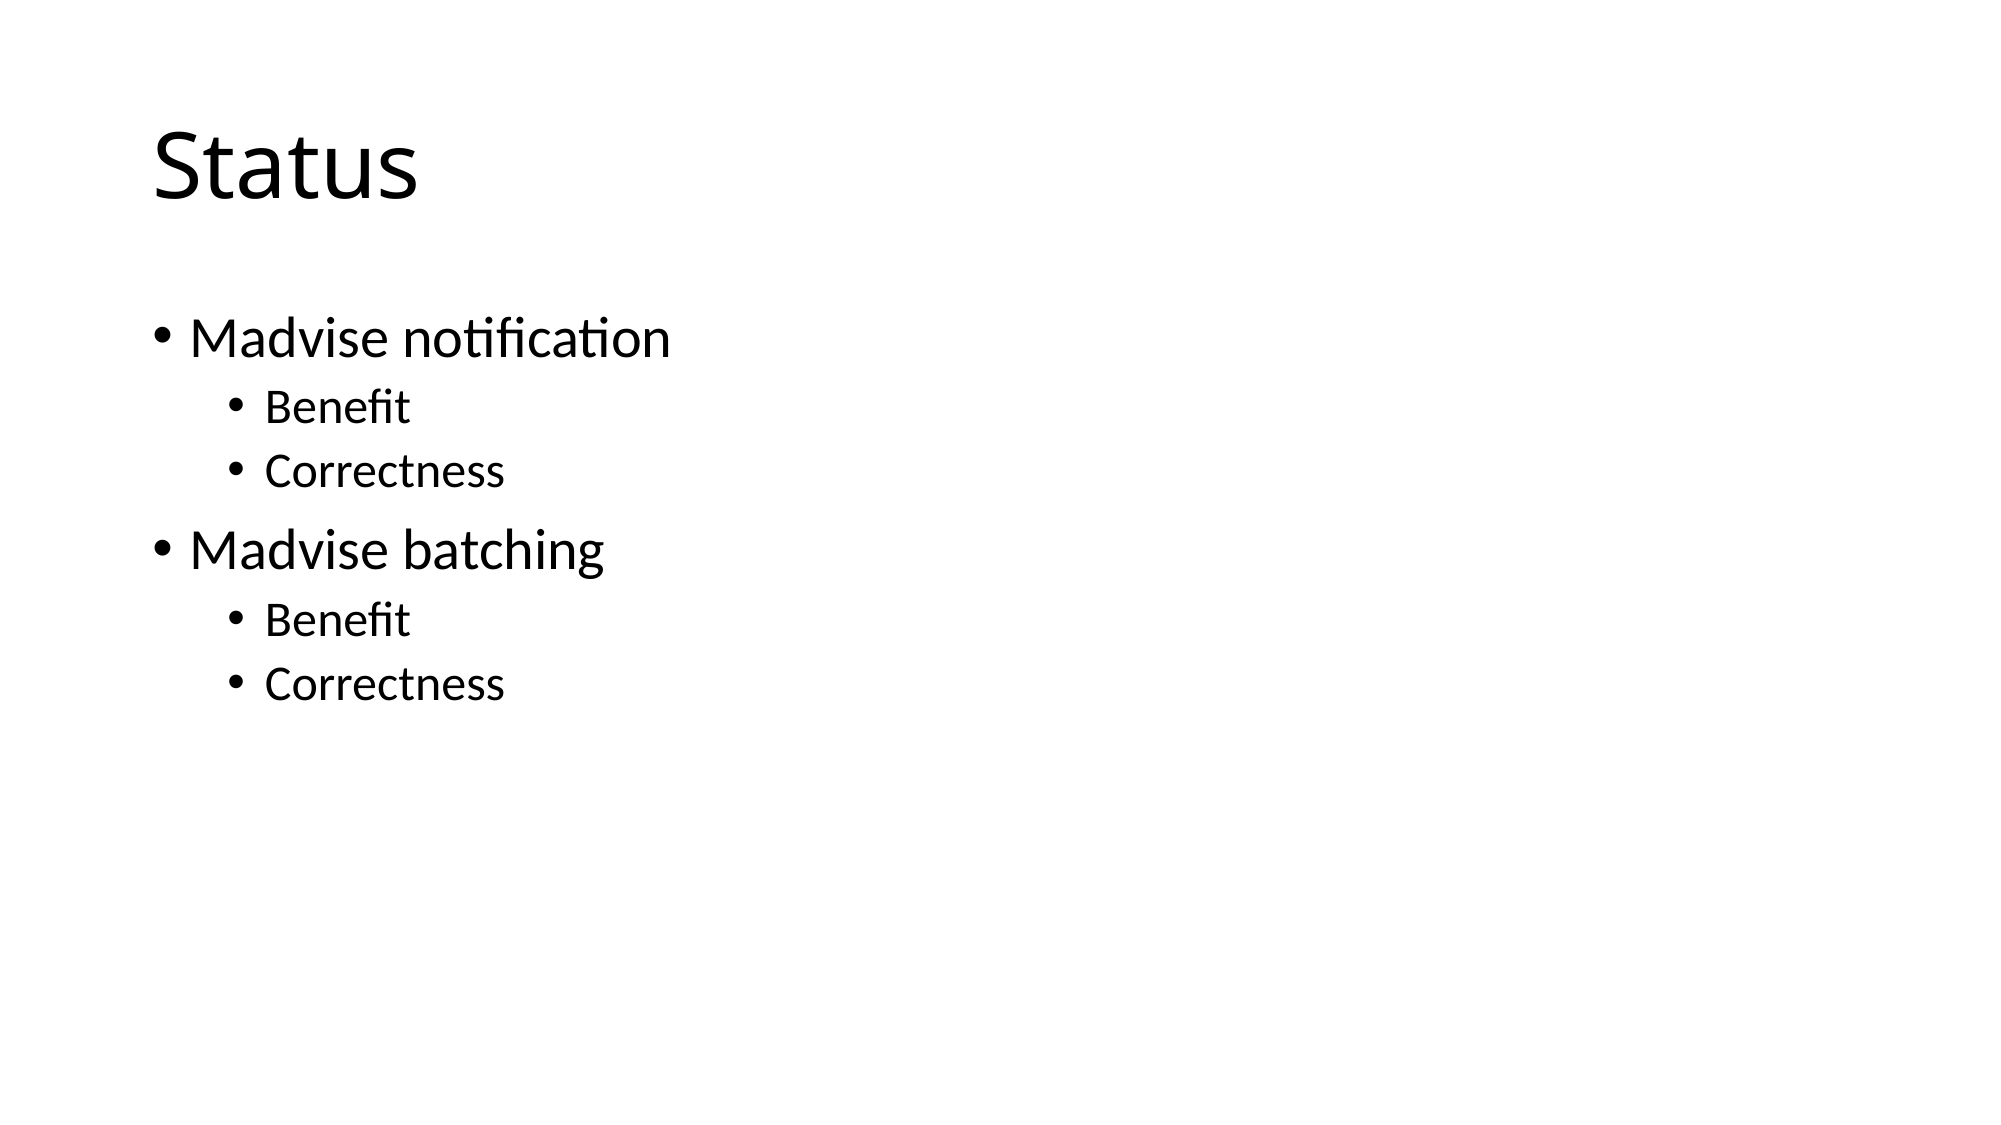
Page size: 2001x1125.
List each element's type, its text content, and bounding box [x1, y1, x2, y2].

list Madvise notification Benefit Correctness Madvise batching Benefit Correctness [137, 299, 1863, 1014]
title Status [137, 59, 1863, 278]
